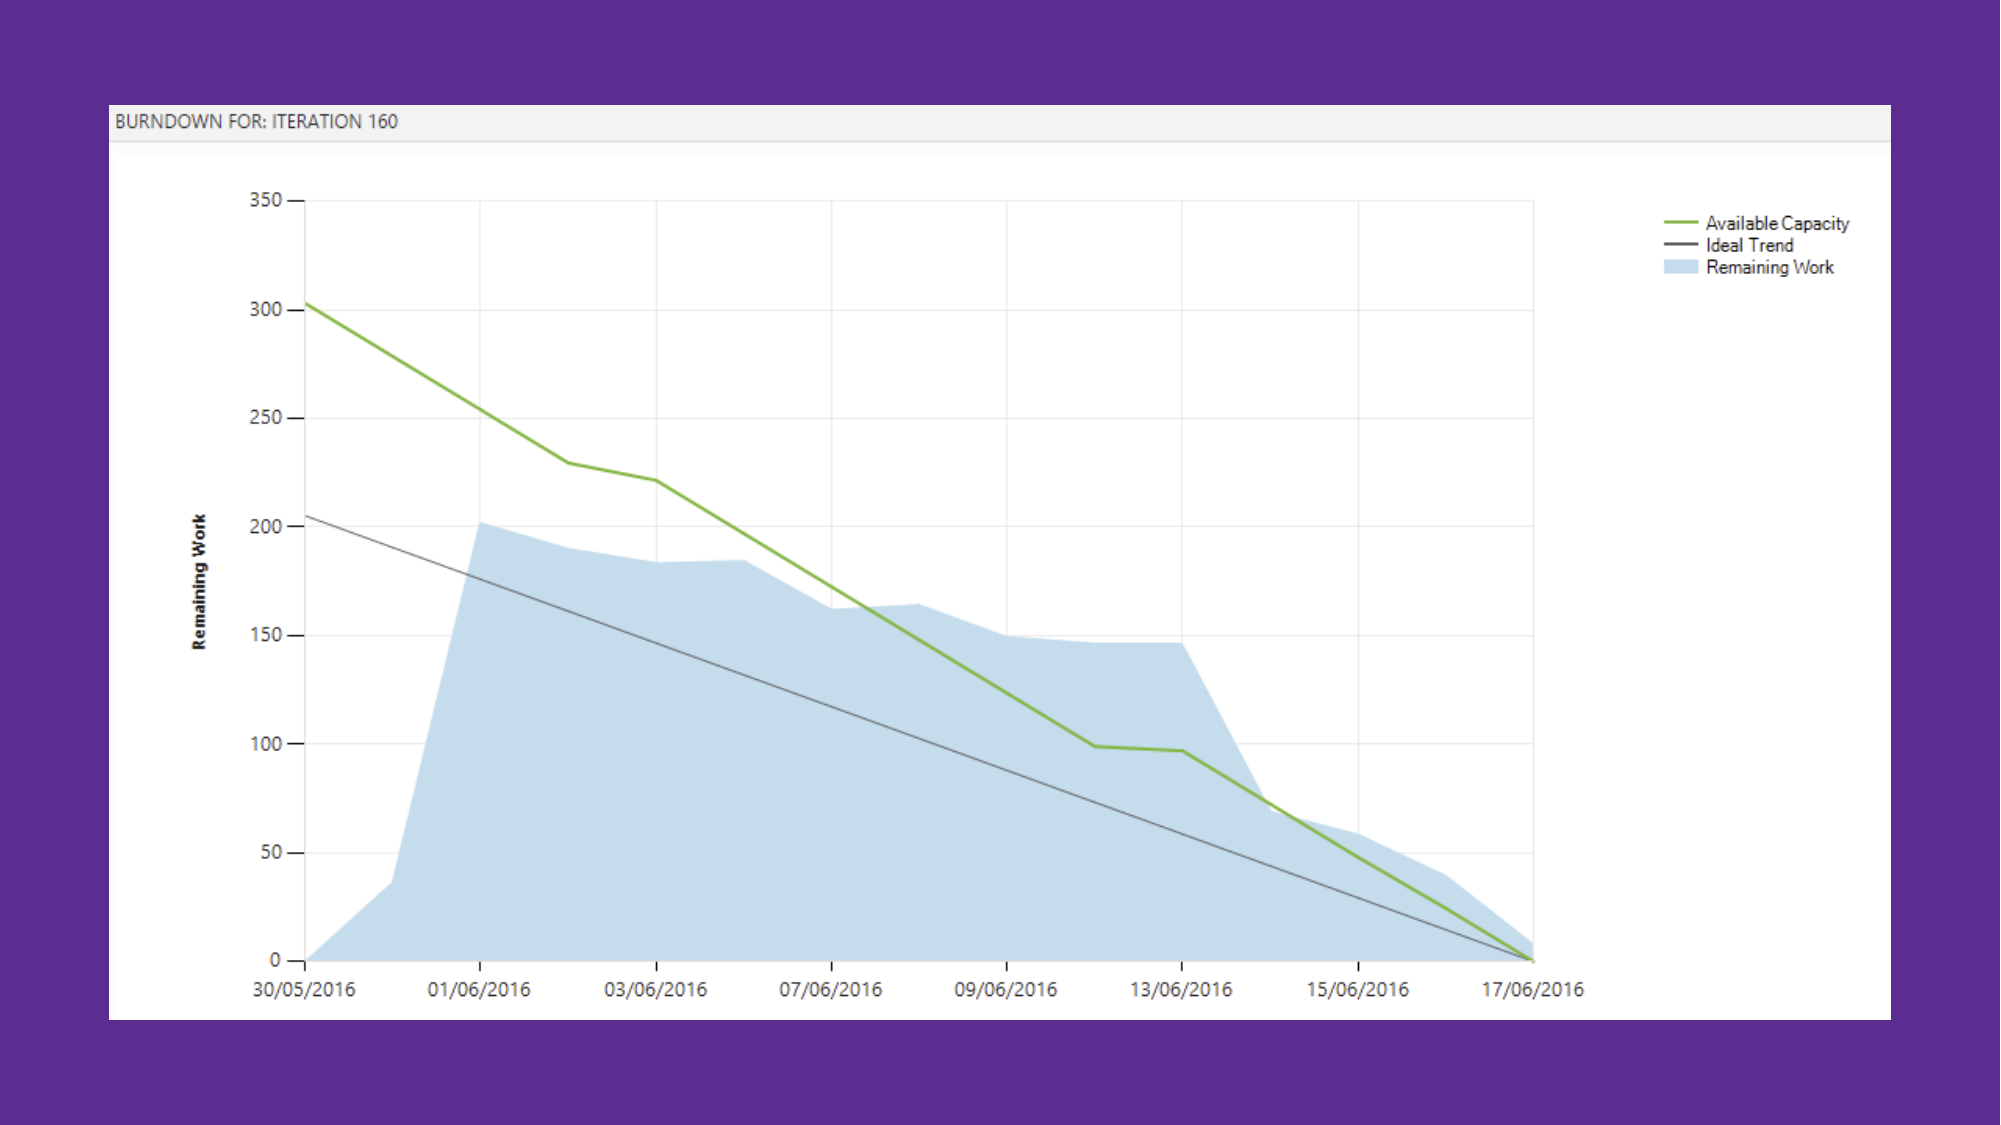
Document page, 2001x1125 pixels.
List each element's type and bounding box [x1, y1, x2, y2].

picture [109, 105, 1891, 1020]
